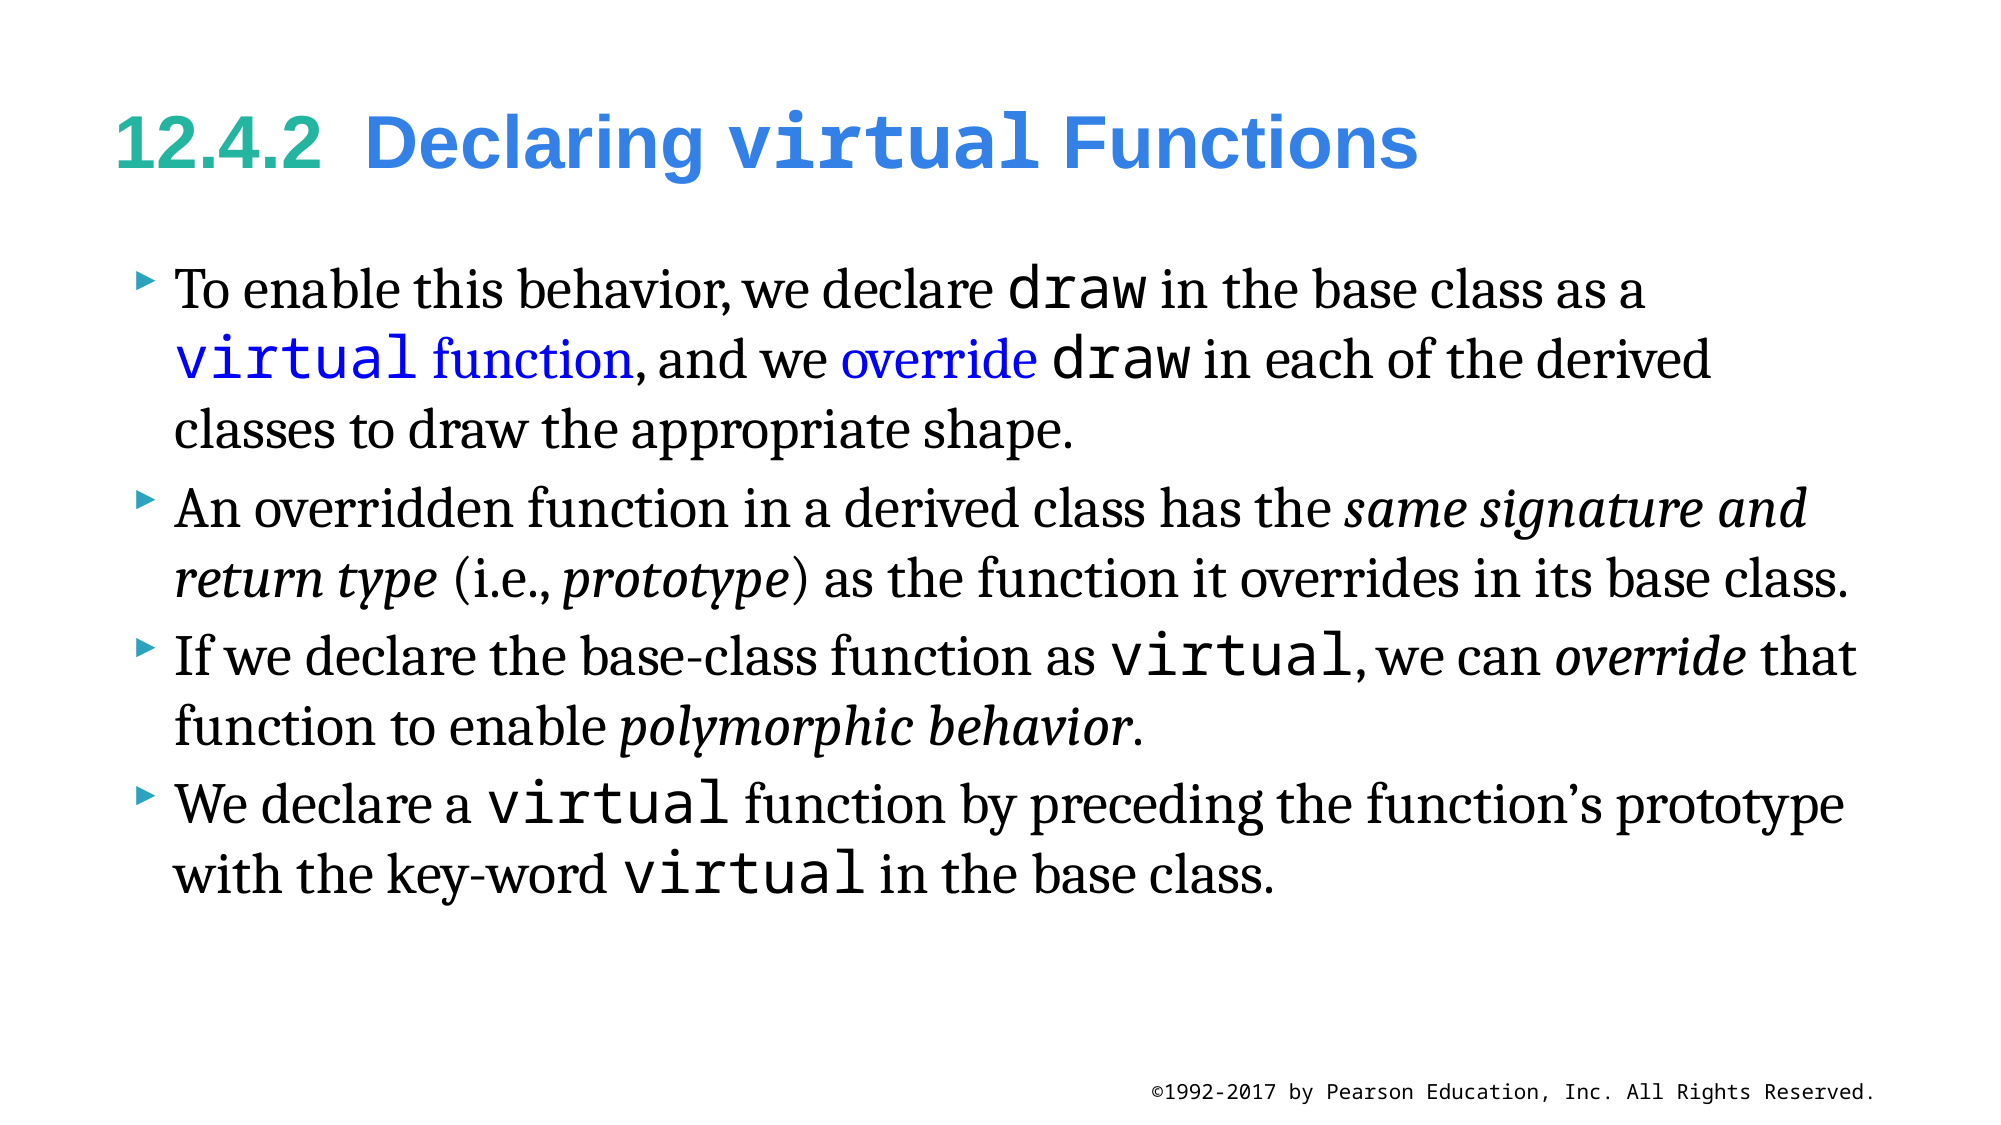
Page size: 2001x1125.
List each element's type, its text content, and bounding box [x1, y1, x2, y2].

list To enable this behavior, we declare draw in the base class as a virtual function, and we override draw in each of the derived classes to draw the appropriate shape. An overridden function in a derived class has the same signature and return type (i.e., prototype) as the function it overrides in its base class. If we declare the base-class function as virtual, we can override that function to enable polymorphic behavior. We declare a virtual function by preceding the function’s prototype with the key-word virtual in the base class. [99, 242, 1900, 986]
footer ©1992-2017 by Pearson Education, Inc. All Rights Reserved. [866, 1051, 1892, 1112]
title 12.4.2 Declaring virtual Functions [99, 45, 1900, 233]
